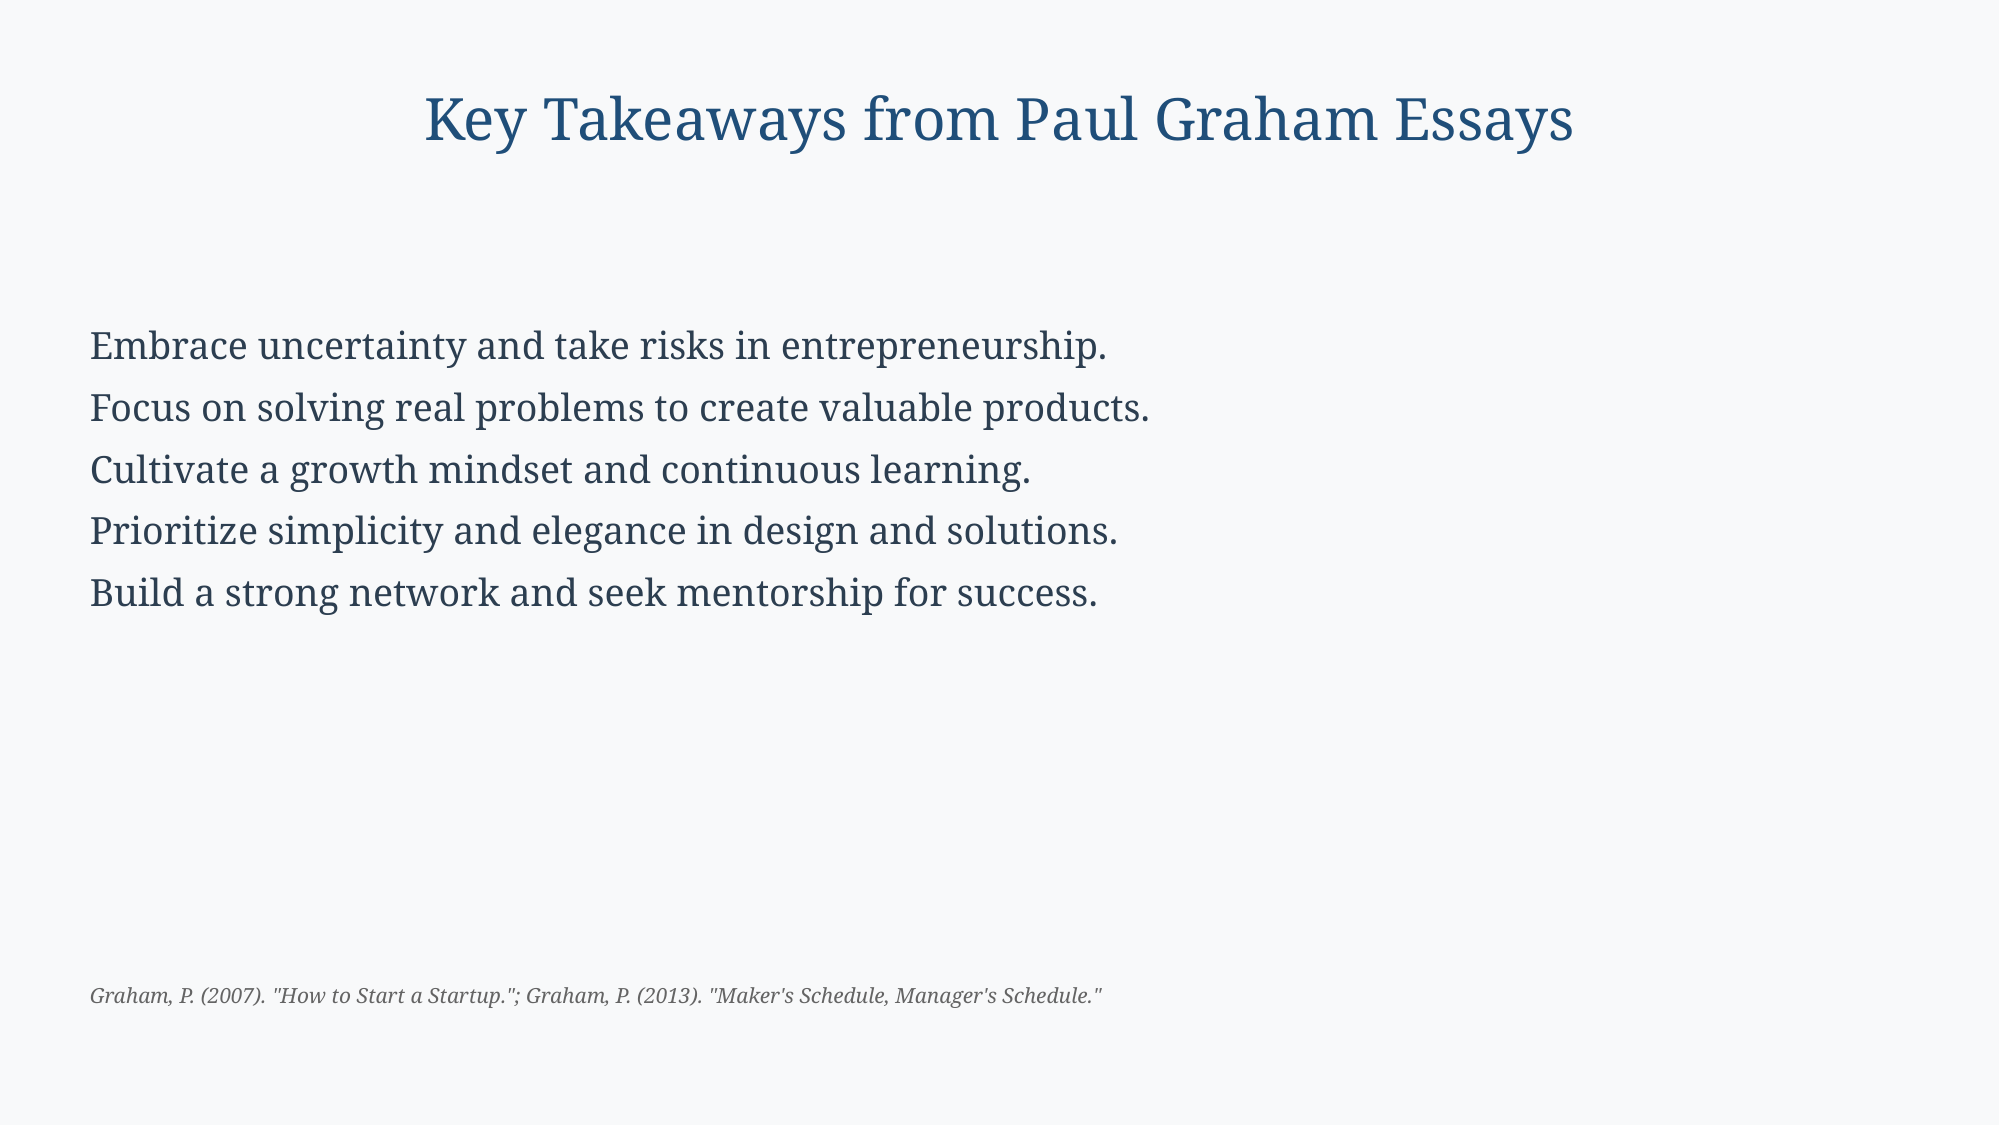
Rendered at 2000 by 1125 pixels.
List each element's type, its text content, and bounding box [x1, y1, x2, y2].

text_box Key Takeaways from Paul Graham Essays [74, 75, 1925, 160]
text_box Graham, P. (2007). "How to Start a Startup."; Graham, P. (2013). "Maker's Schedule, Manager's Schedule." [74, 974, 1925, 1095]
text_box Embrace uncertainty and take risks in entrepreneurship. Focus on solving real problems to create valuable products. Cultivate a growth mindset and continuous learning. Prioritize simplicity and elegance in design and solutions. Build a strong network and seek mentorship for success. [74, 314, 1925, 622]
